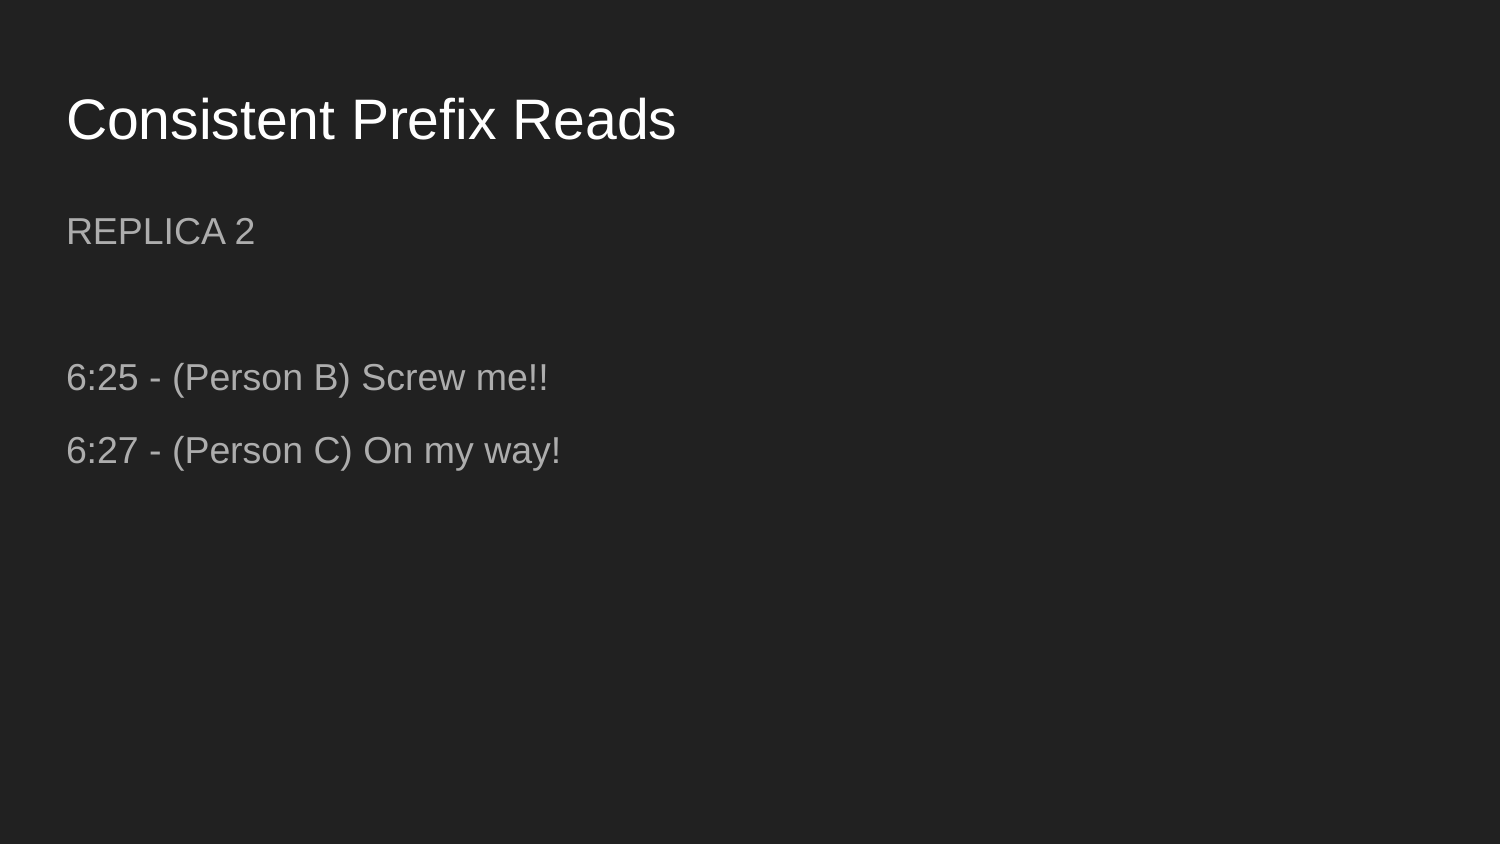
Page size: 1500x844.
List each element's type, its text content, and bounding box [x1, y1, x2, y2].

title Consistent Prefix Reads [51, 72, 1449, 167]
list REPLICA 2 6:25 - (Person B) Screw me!! 6:27 - (Person C) On my way! [51, 189, 1449, 750]
